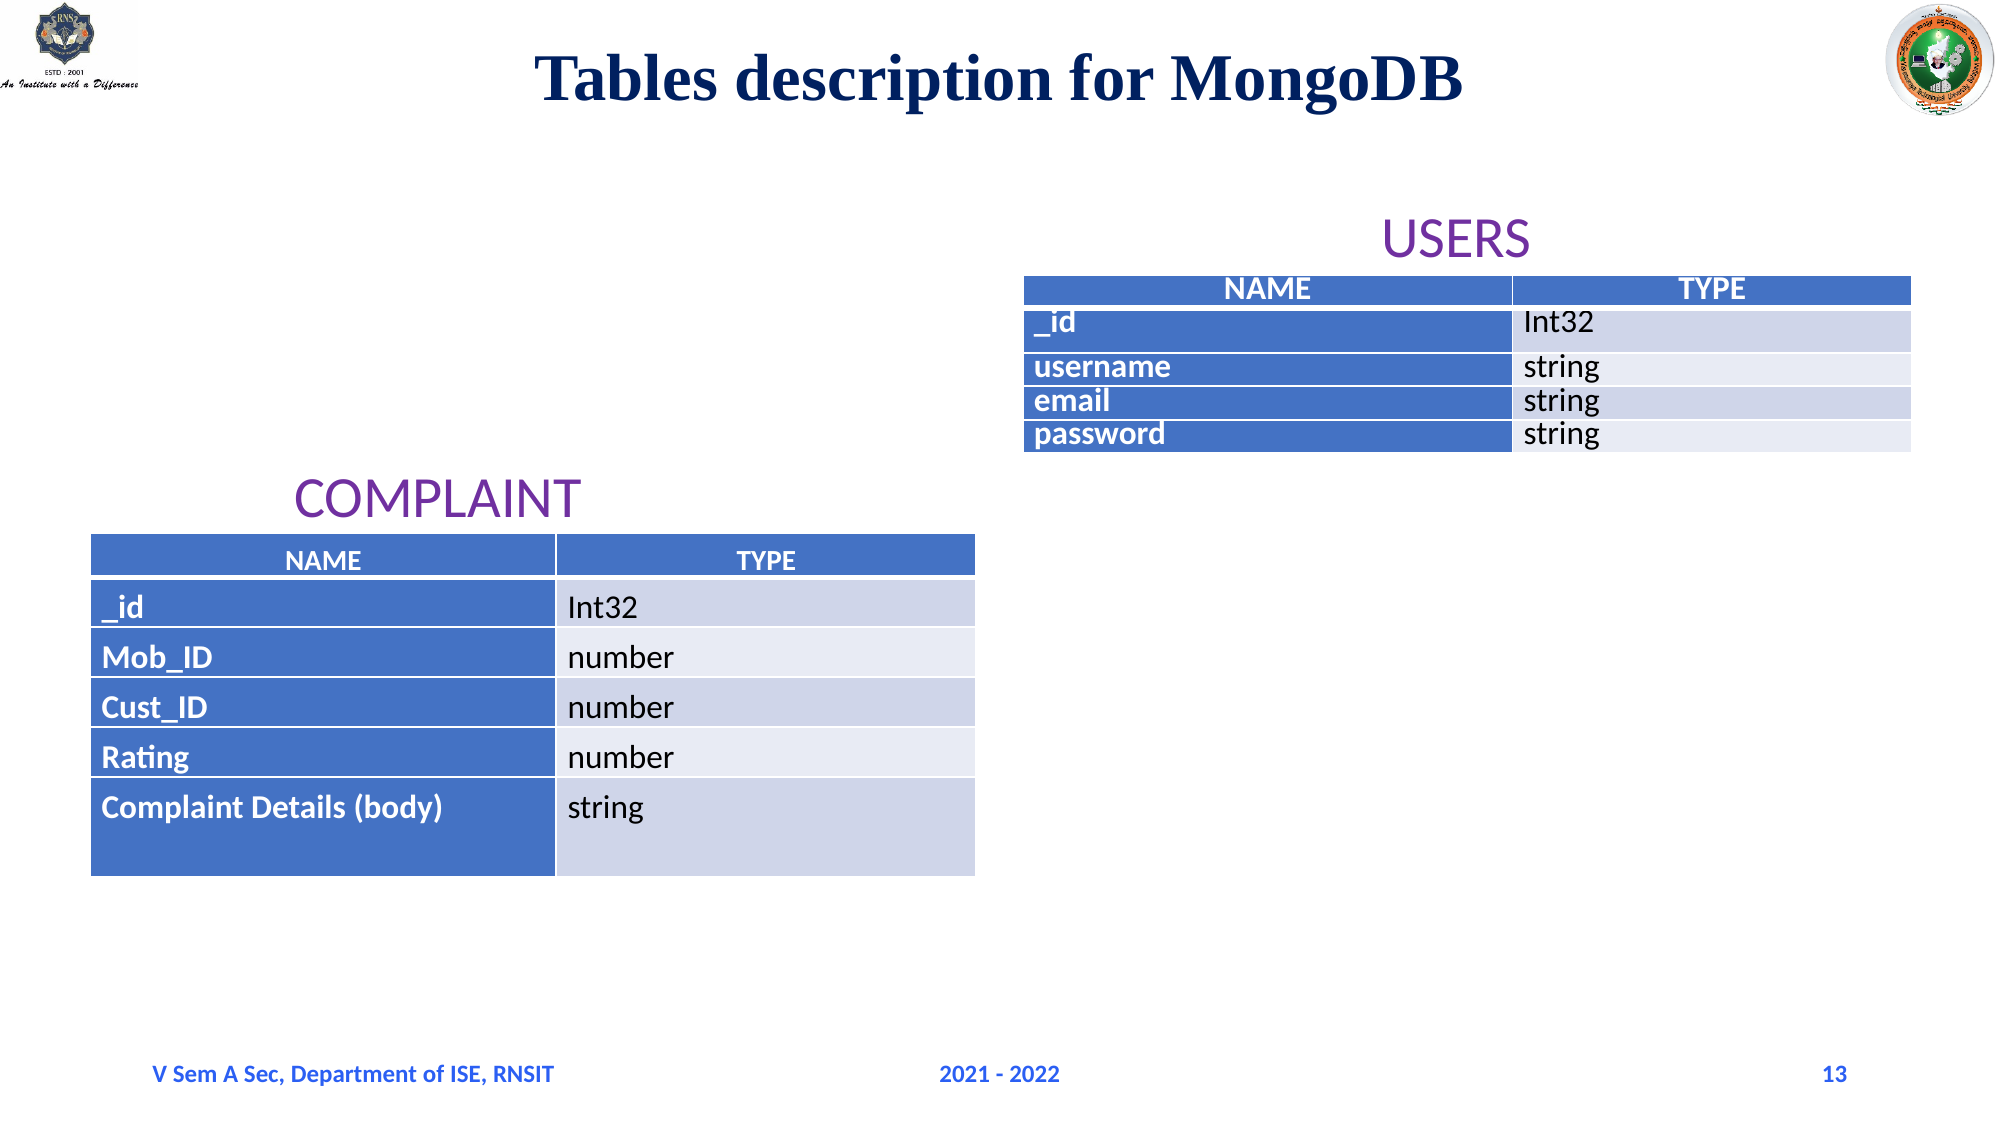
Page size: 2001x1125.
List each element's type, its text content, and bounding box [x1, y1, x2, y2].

text_box [78, 171, 1922, 1022]
table_cell string [1513, 421, 1911, 452]
table_header NAME [91, 534, 555, 575]
picture [1882, 2, 1997, 117]
table_cell string [557, 778, 975, 876]
footer 2021 - 2022 [662, 1042, 1338, 1103]
table_cell _id [91, 580, 555, 626]
picture [0, 0, 138, 90]
table_cell string [1513, 387, 1911, 419]
table_cell number [557, 678, 975, 726]
table_cell Int32 [1513, 311, 1911, 352]
table_cell Rating [91, 728, 555, 776]
table_header TYPE [1513, 276, 1911, 305]
text_box USERS [1366, 191, 1816, 277]
table_header NAME [1024, 276, 1512, 305]
table_cell username [1024, 354, 1512, 385]
text_box COMPLAINT [279, 452, 611, 537]
table_cell number [557, 728, 975, 776]
table_cell number [557, 628, 975, 676]
table_cell password [1024, 421, 1512, 452]
table_cell string [1513, 354, 1911, 385]
table_cell _id [1024, 311, 1512, 352]
table_header TYPE [557, 534, 975, 575]
table_cell Int32 [557, 580, 975, 626]
table_cell Mob_ID [91, 628, 555, 676]
title Tables description for MongoDB [137, 35, 1863, 150]
table_cell Cust_ID [91, 678, 555, 726]
slide_number V Sem A Sec, Department of ISE, RNSIT [137, 1042, 662, 1103]
slide_number 13 [1412, 1042, 1863, 1103]
table_cell email [1024, 387, 1512, 419]
table_cell Complaint Details (body) [91, 778, 555, 876]
